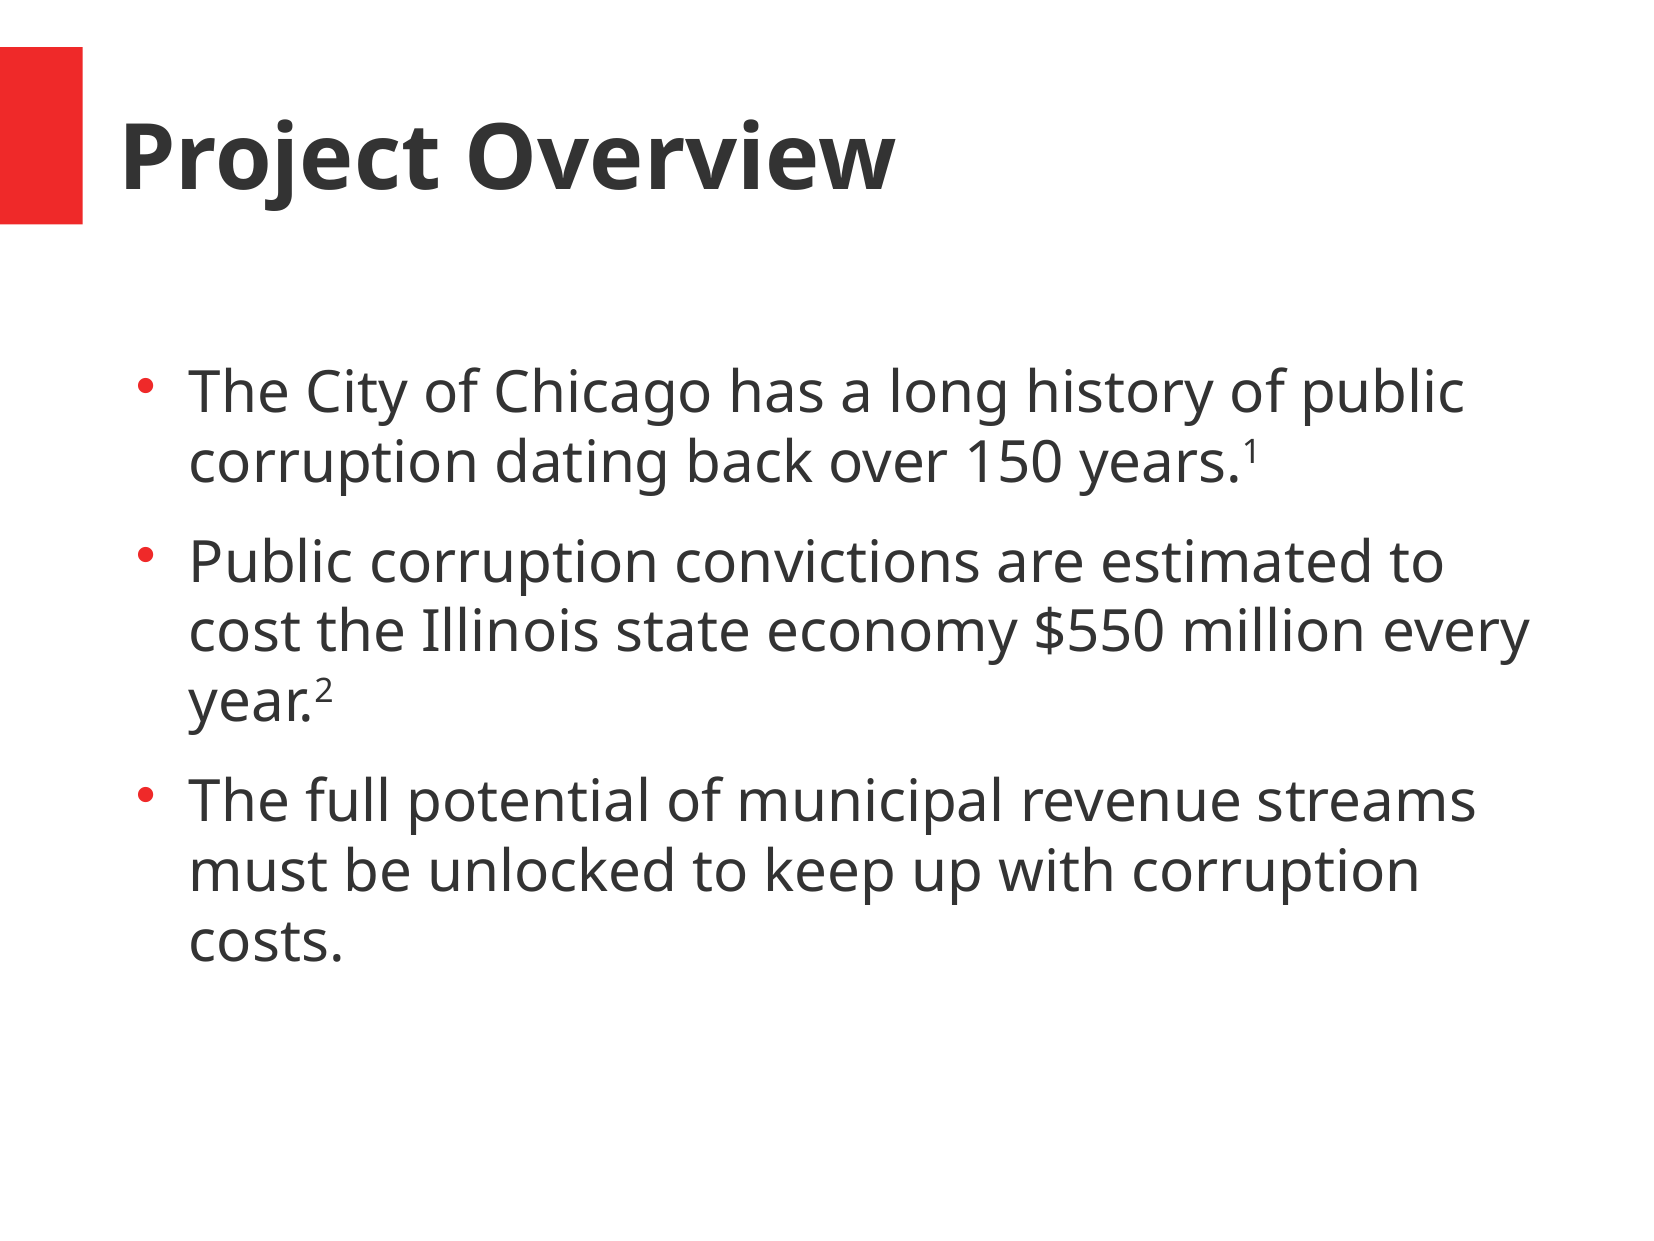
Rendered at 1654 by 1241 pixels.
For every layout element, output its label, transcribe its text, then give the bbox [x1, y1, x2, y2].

text_box Project Overview [118, 49, 1571, 257]
text_box The City of Chicago has a long history of public corruption dating back over 150 years.1 Public corruption convictions are estimated to cost the Illinois state economy $550 million every year.2 The full potential of municipal revenue streams must be unlocked to keep up with corruption costs. [118, 354, 1536, 1074]
